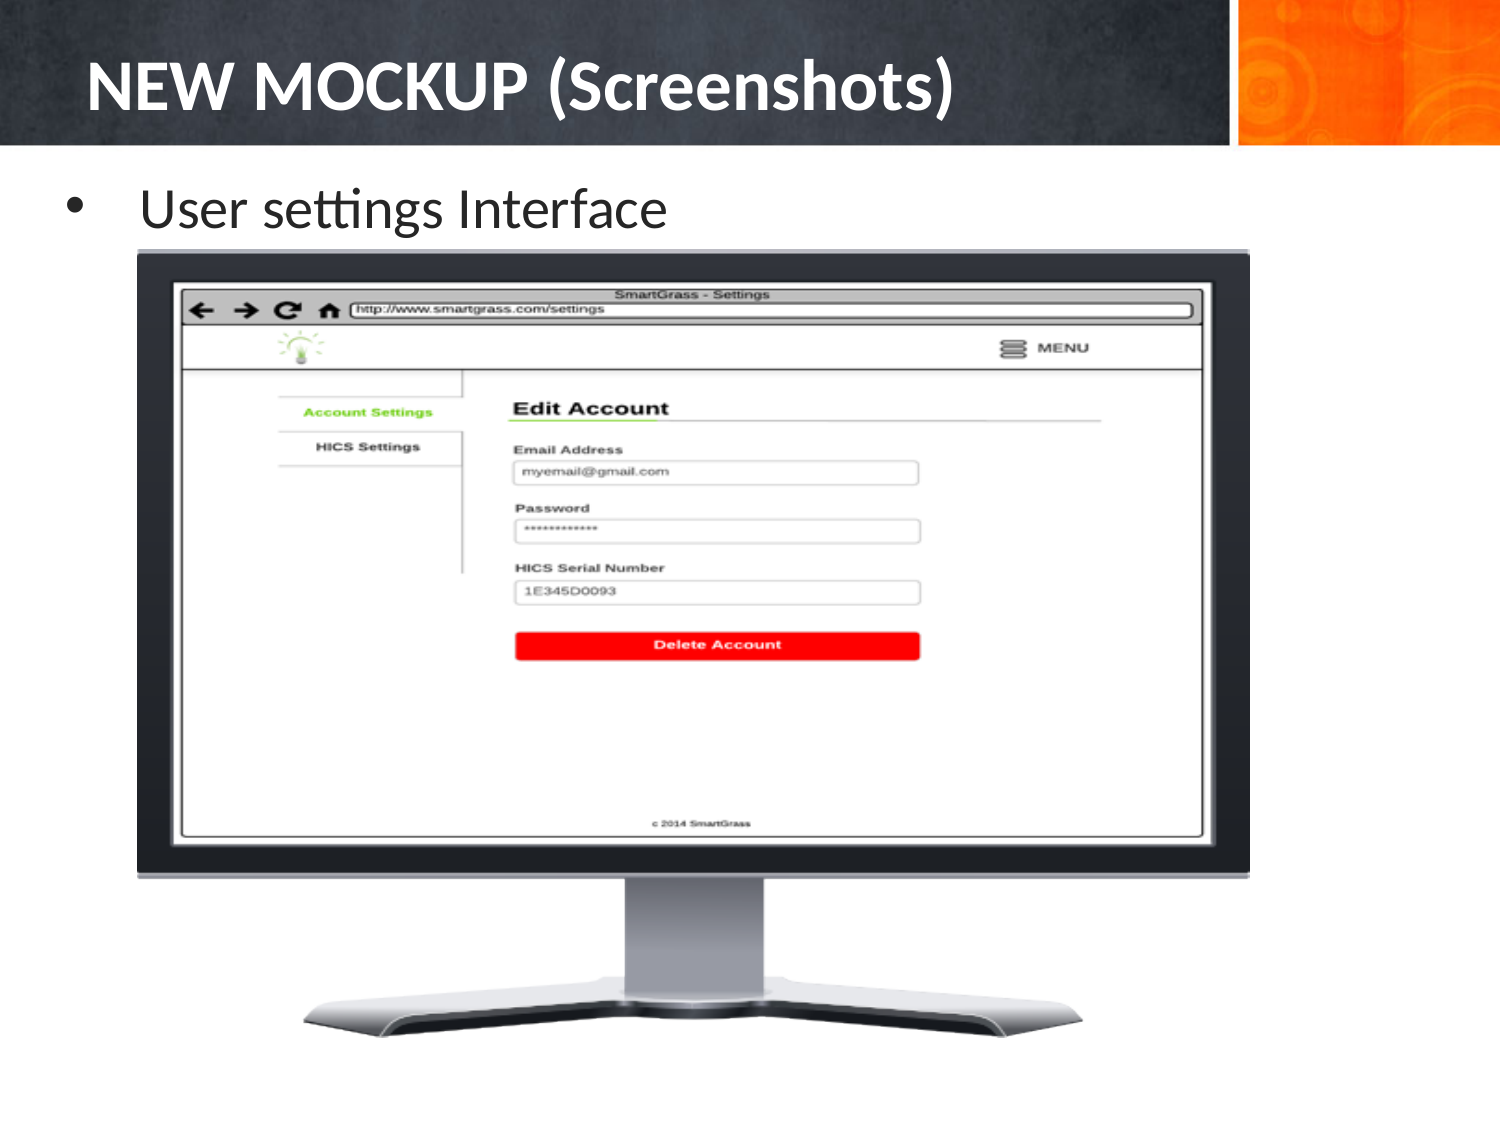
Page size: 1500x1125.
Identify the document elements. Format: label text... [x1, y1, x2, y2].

picture [0, 0, 1500, 1125]
title NEW MOCKUP (Screenshots) [71, 12, 1163, 133]
text_box User settings Interface [50, 162, 1438, 250]
